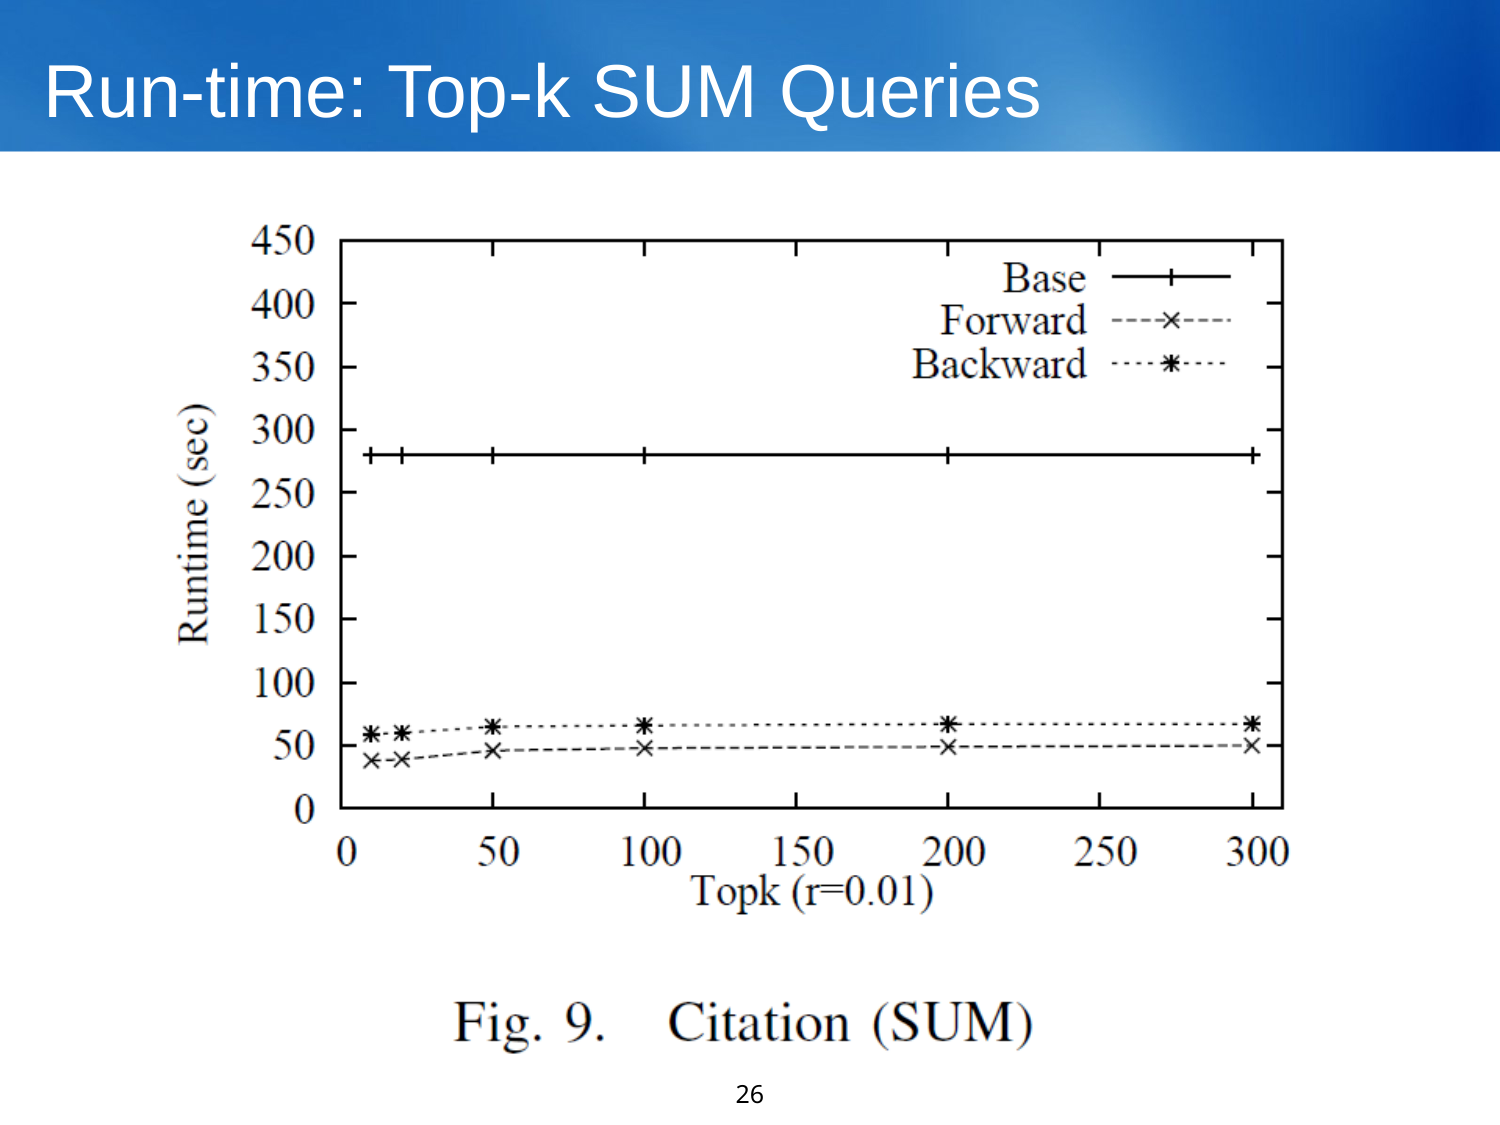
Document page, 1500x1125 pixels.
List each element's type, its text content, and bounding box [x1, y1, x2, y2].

title Run-time: Top-k SUM Queries [28, 23, 1472, 153]
slide_number 26 [697, 1080, 803, 1114]
picture [0, 0, 1500, 1125]
